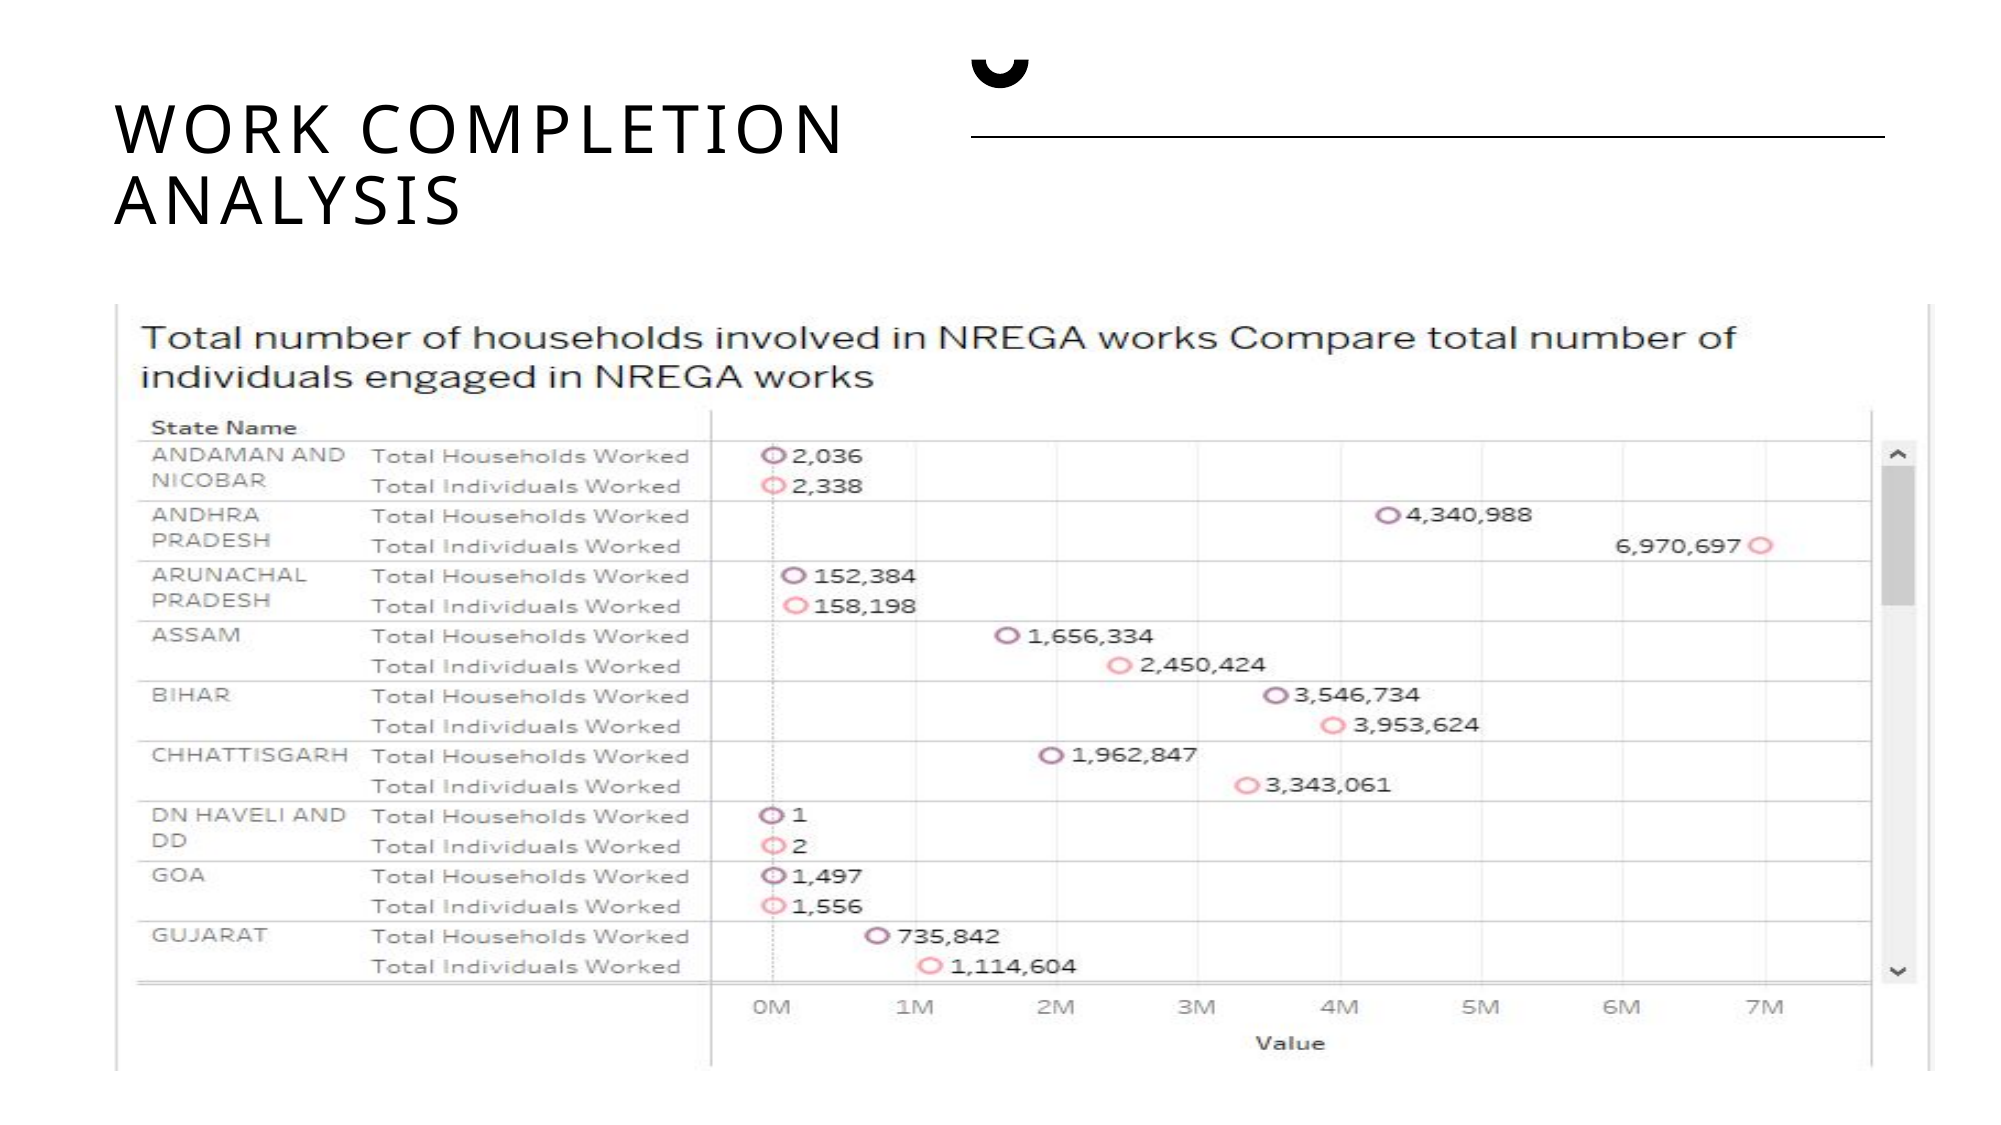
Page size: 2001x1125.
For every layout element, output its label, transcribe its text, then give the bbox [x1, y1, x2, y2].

title Work Completion Analysis [114, 88, 933, 304]
picture [113, 304, 1936, 1072]
